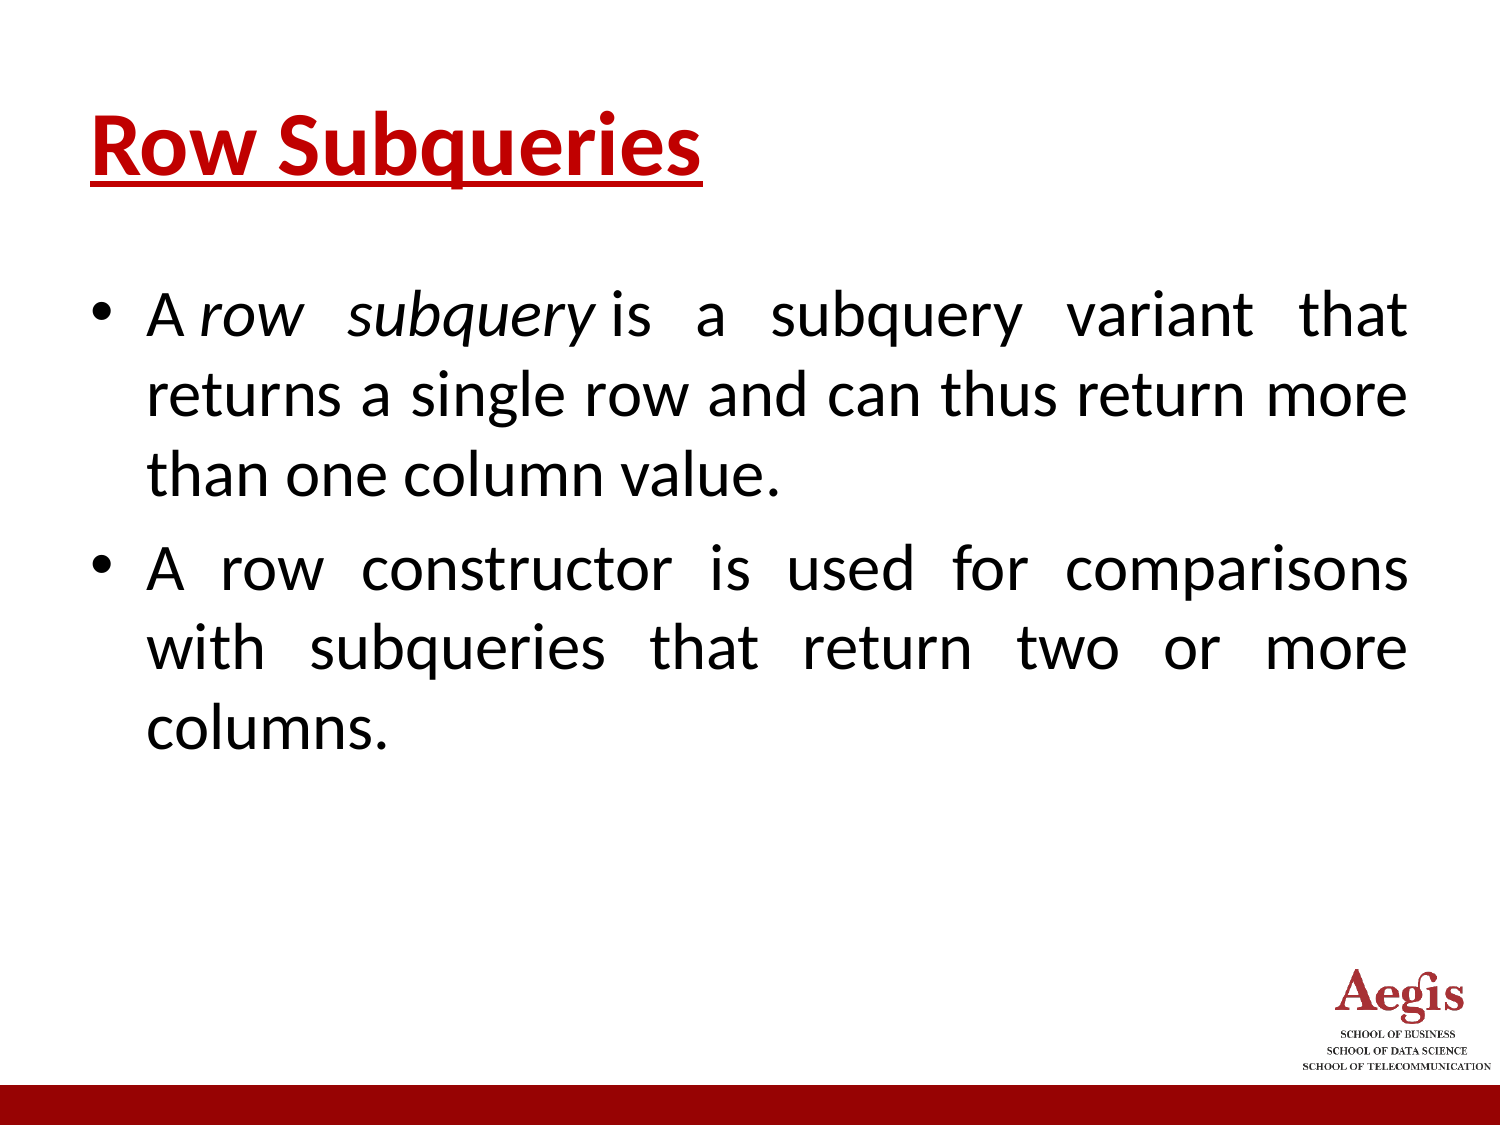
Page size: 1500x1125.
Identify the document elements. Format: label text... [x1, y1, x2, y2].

picture [1303, 969, 1491, 1070]
list A row subquery is a subquery variant that returns a single row and can thus return more than one column value. A row constructor is used for comparisons with subqueries that return two or more columns. [75, 262, 1425, 1005]
title Row Subqueries [75, 45, 1425, 233]
